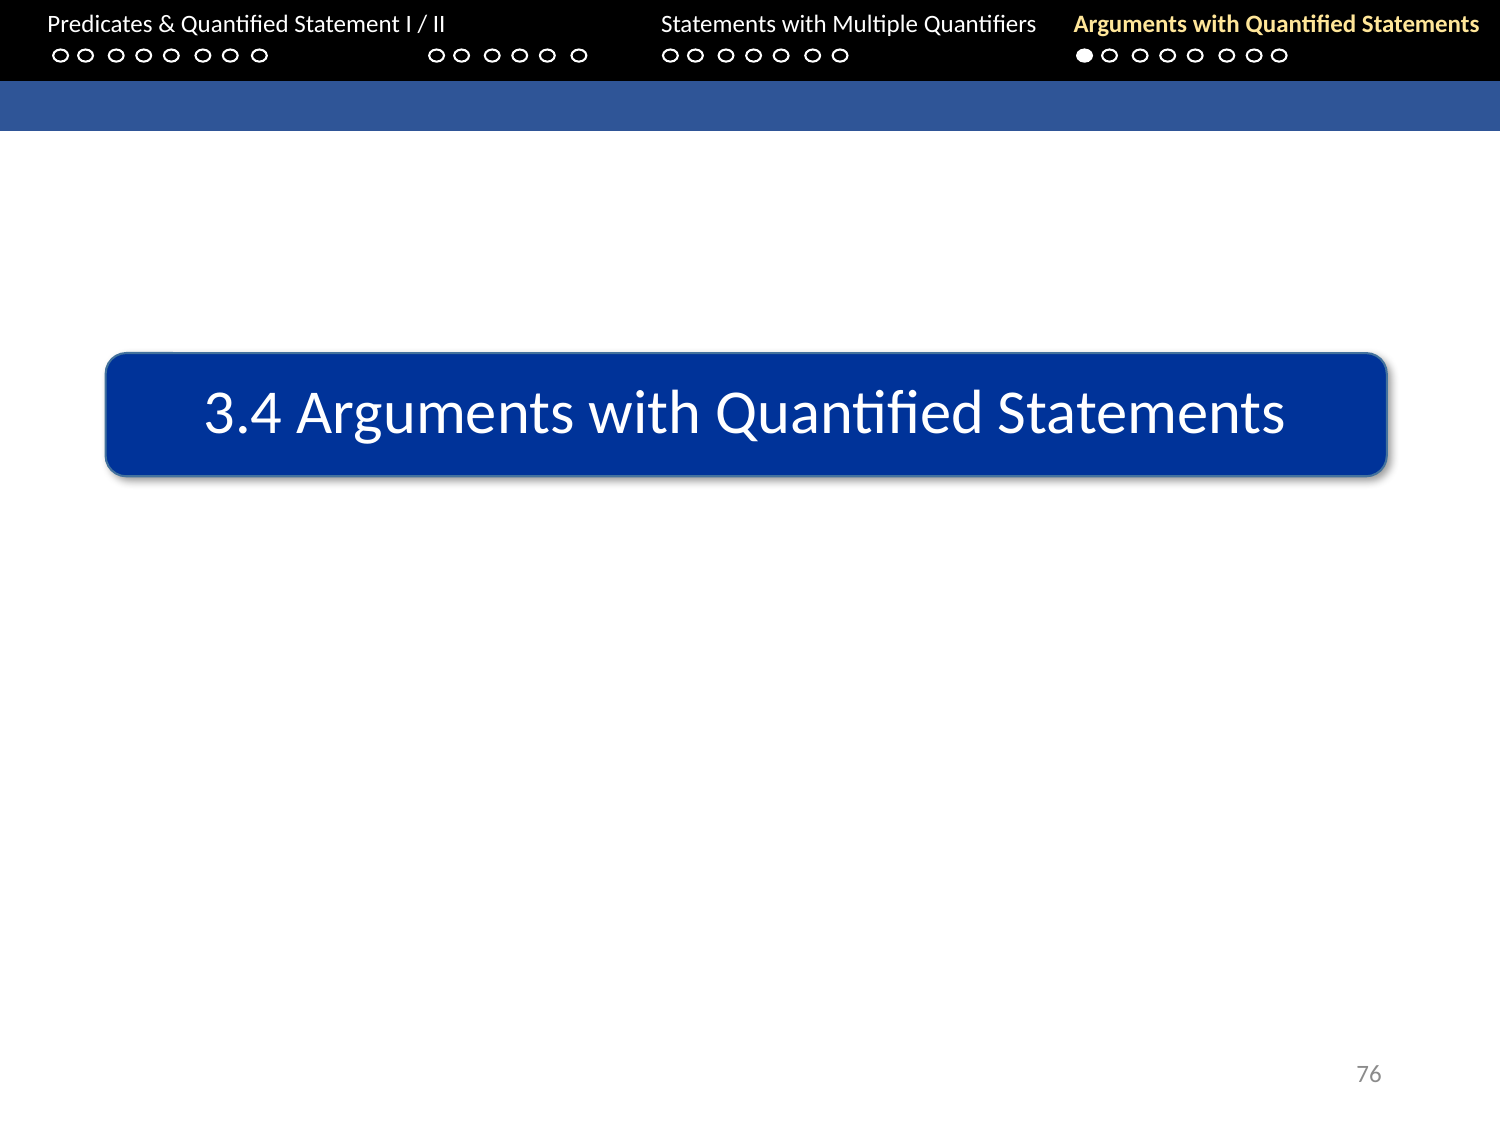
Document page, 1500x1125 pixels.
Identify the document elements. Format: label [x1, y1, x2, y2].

text_box [0, 0, 1500, 131]
text_box [104, 351, 1388, 478]
slide_number [1059, 1042, 1397, 1103]
